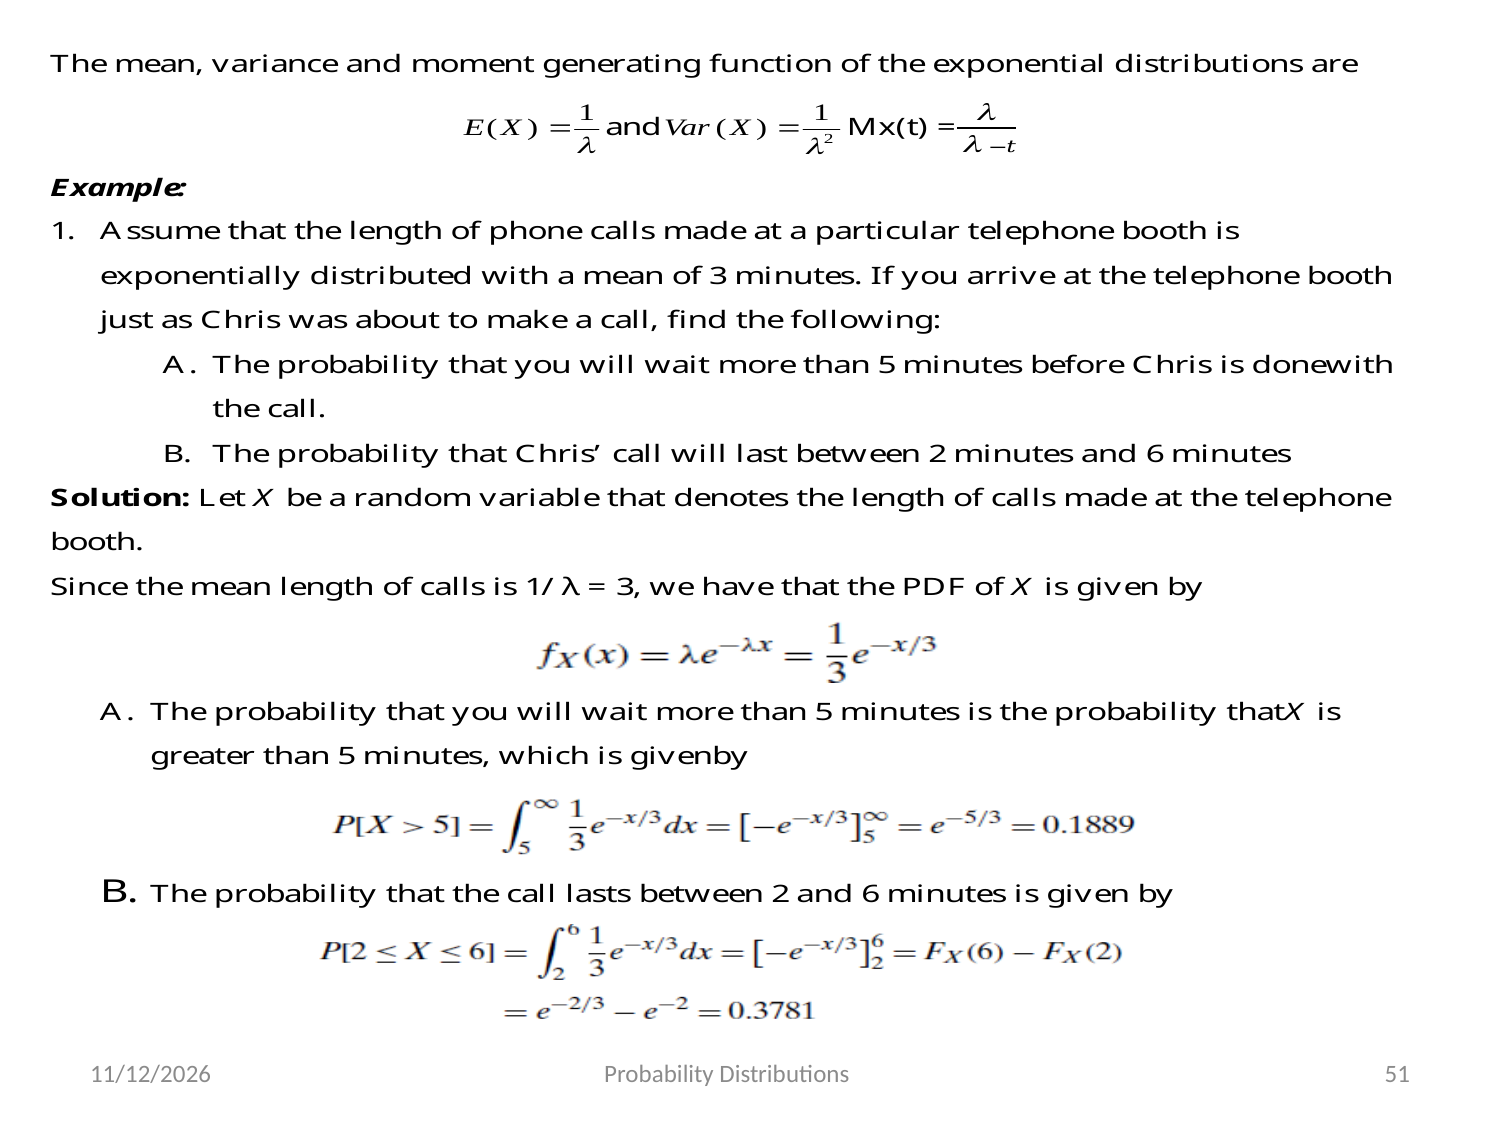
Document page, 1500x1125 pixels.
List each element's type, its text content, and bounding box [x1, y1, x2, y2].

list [49, 49, 1426, 1043]
footer Probability Distributions [512, 1051, 988, 1103]
slide_number 31-May-18 [75, 1051, 425, 1103]
slide_number 51 [1074, 1050, 1425, 1103]
